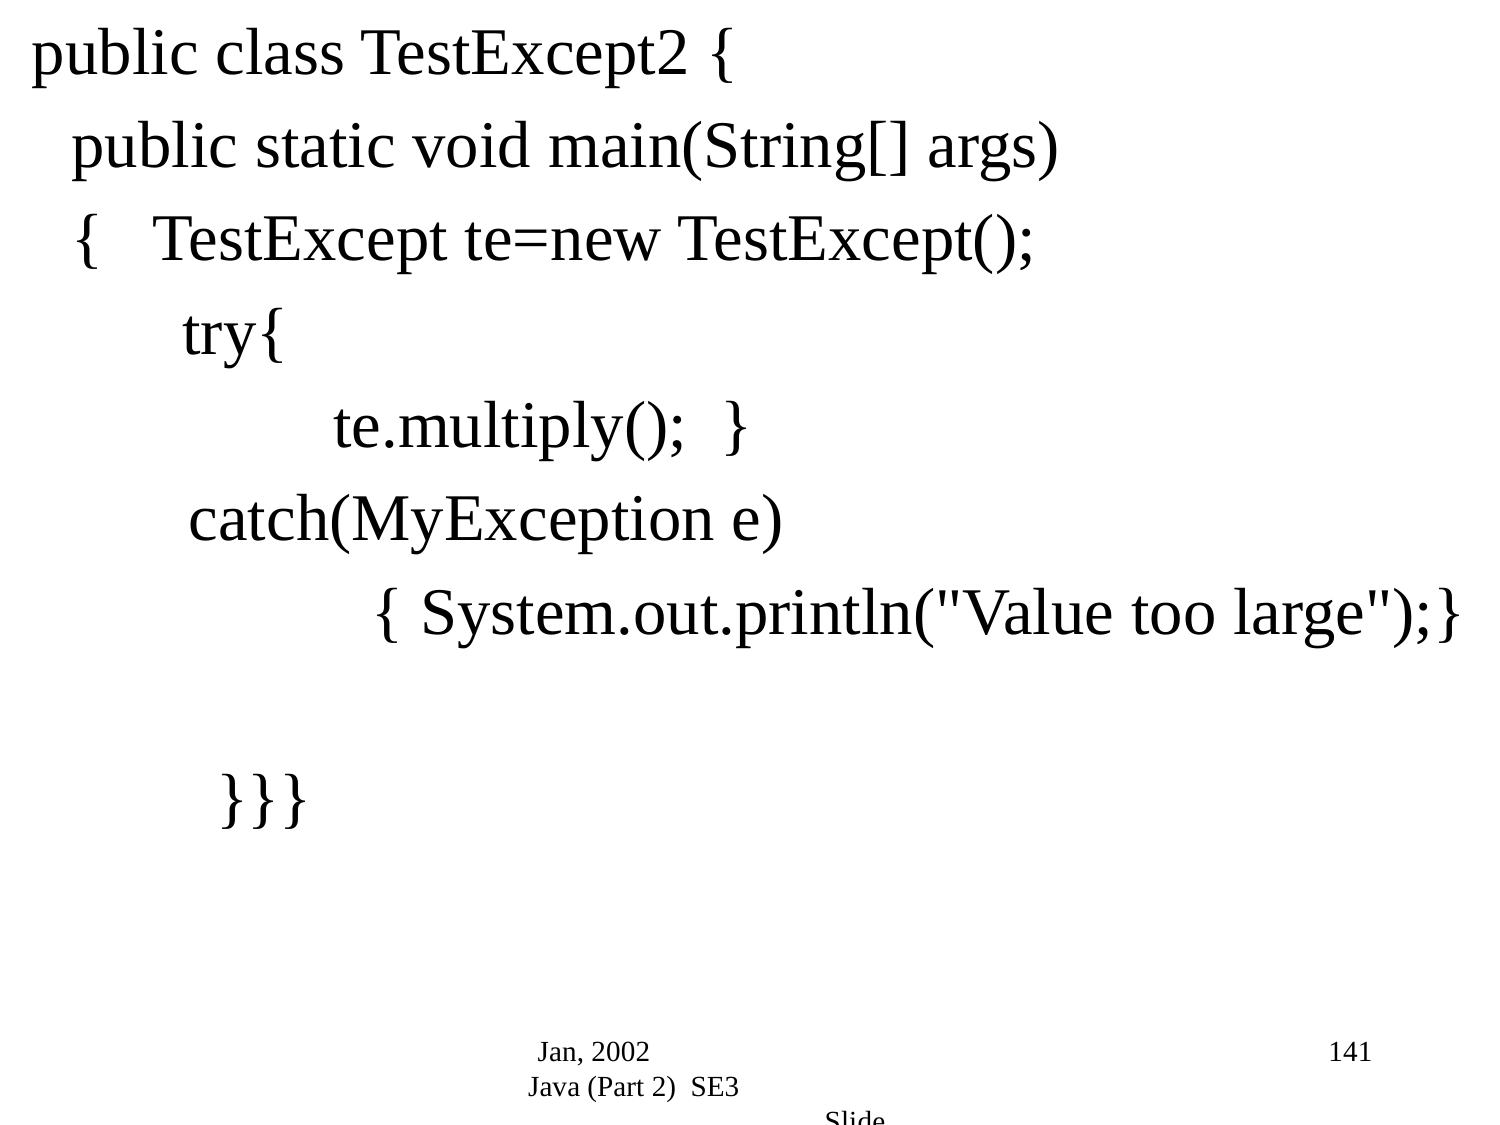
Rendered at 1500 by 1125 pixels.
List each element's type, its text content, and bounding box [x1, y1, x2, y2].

slide_number 141 [1074, 1024, 1388, 1101]
list public class TestExcept2 { public static void main(String[] args) { TestExcept te=new TestExcept(); try{ te.multiply(); } catch(MyException e) { System.out.println("Value too large");} }}} [0, 0, 1500, 675]
footer Jan, 2002 Java (Part 2) SE3 Slide [512, 1024, 988, 1101]
